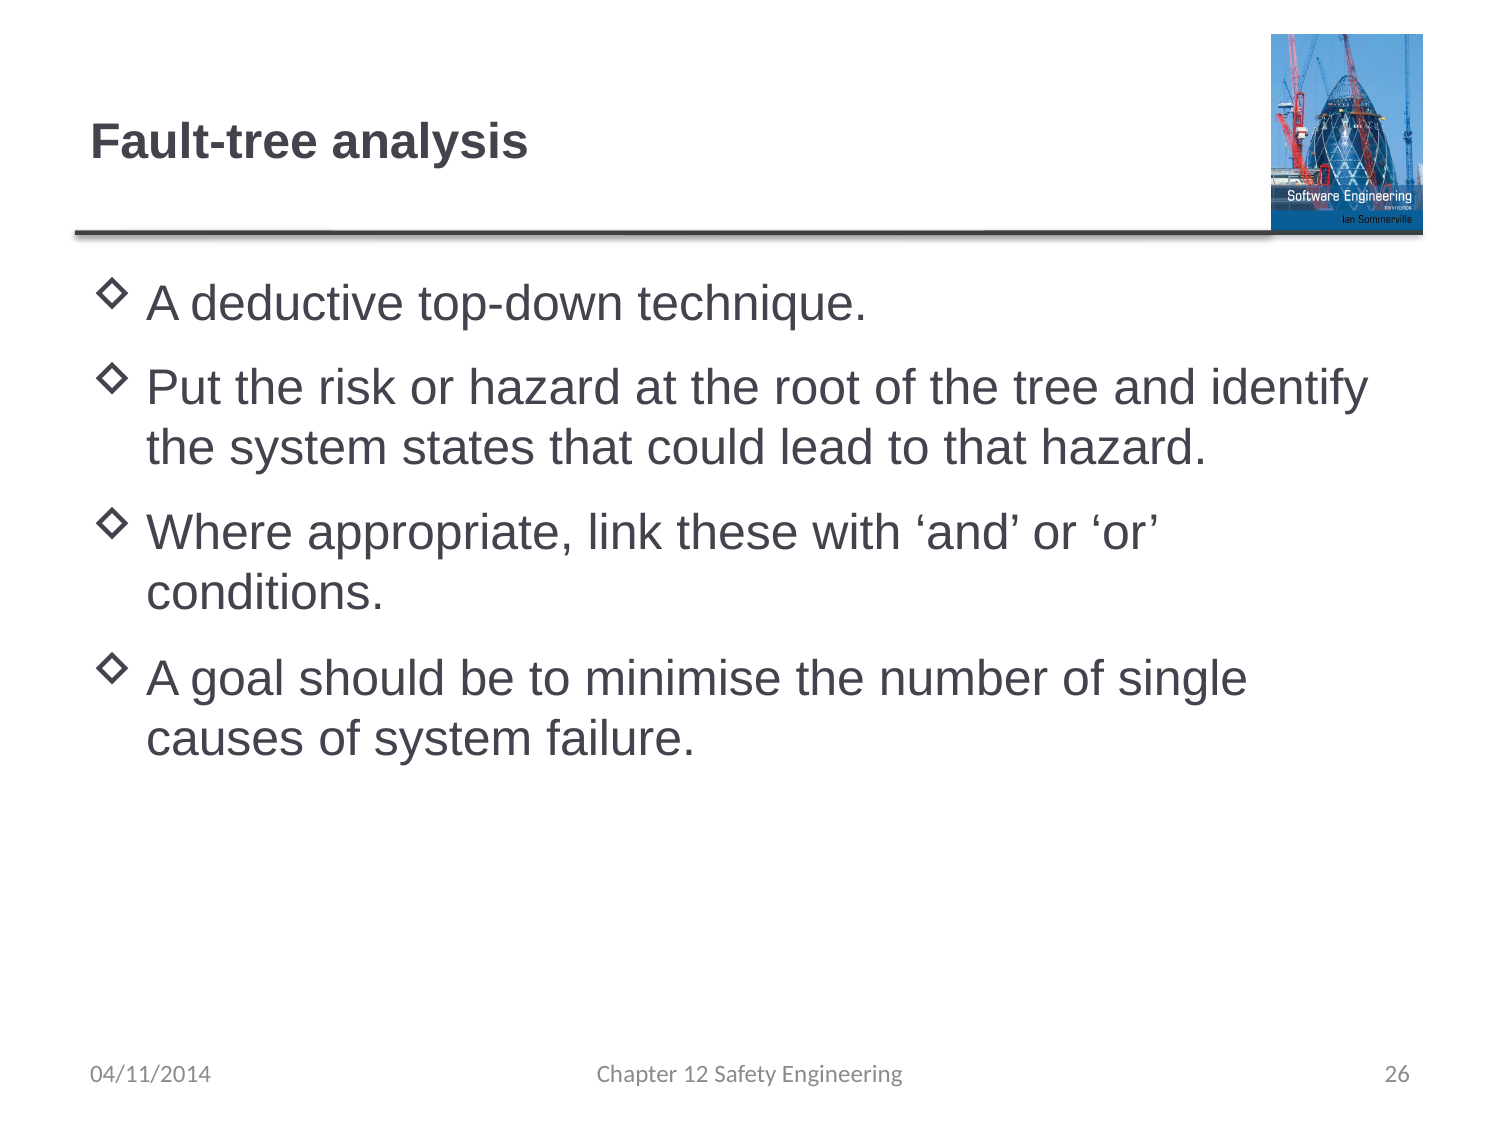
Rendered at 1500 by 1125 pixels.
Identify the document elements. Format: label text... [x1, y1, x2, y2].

picture [1271, 34, 1423, 230]
title Fault-tree analysis [74, 44, 1272, 233]
footer Chapter 12 Safety Engineering [512, 1042, 988, 1103]
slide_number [75, 1042, 425, 1103]
list A deductive top-down technique. Put the risk or hazard at the root of the tree and identify the system states that could lead to that hazard. Where appropriate, link these with ‘and’ or ‘or’ conditions. A goal should be to minimise the number of single causes of system failure. [75, 262, 1425, 1005]
slide_number 26 [1074, 1042, 1425, 1103]
